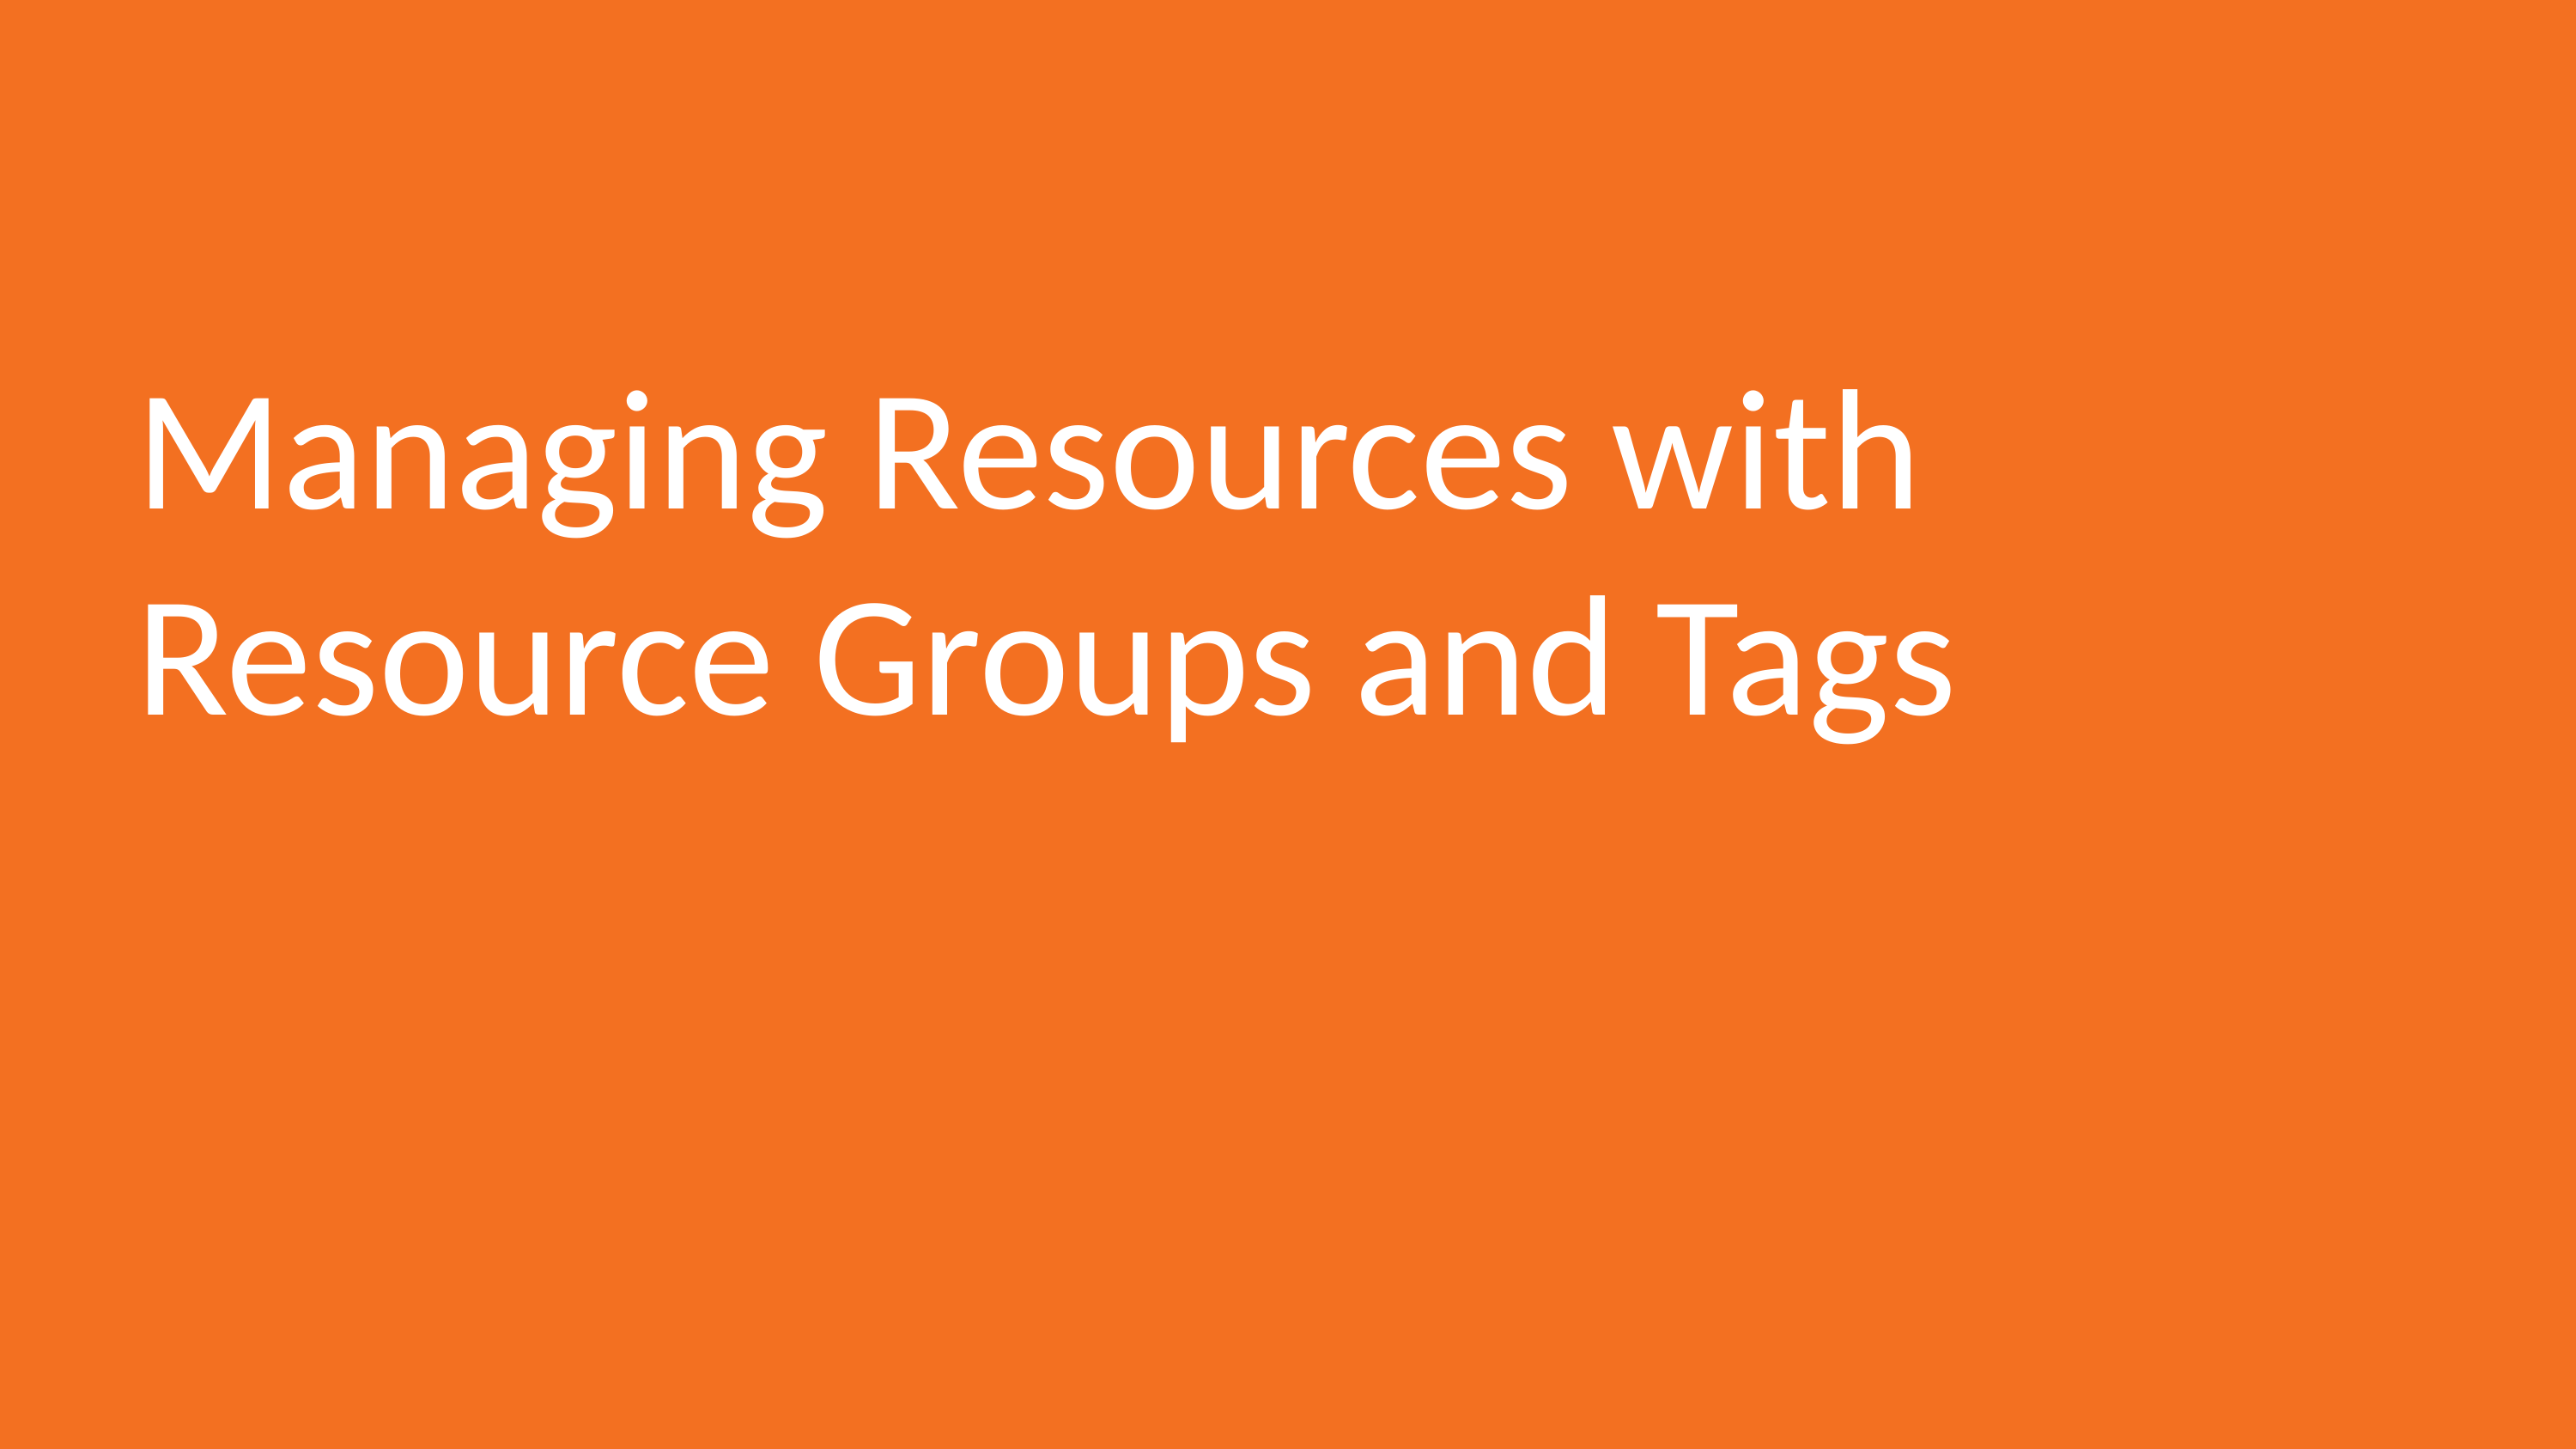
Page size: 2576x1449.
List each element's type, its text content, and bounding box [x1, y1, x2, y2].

title Managing Resources with Resource Groups and Tags [110, 512, 2388, 776]
